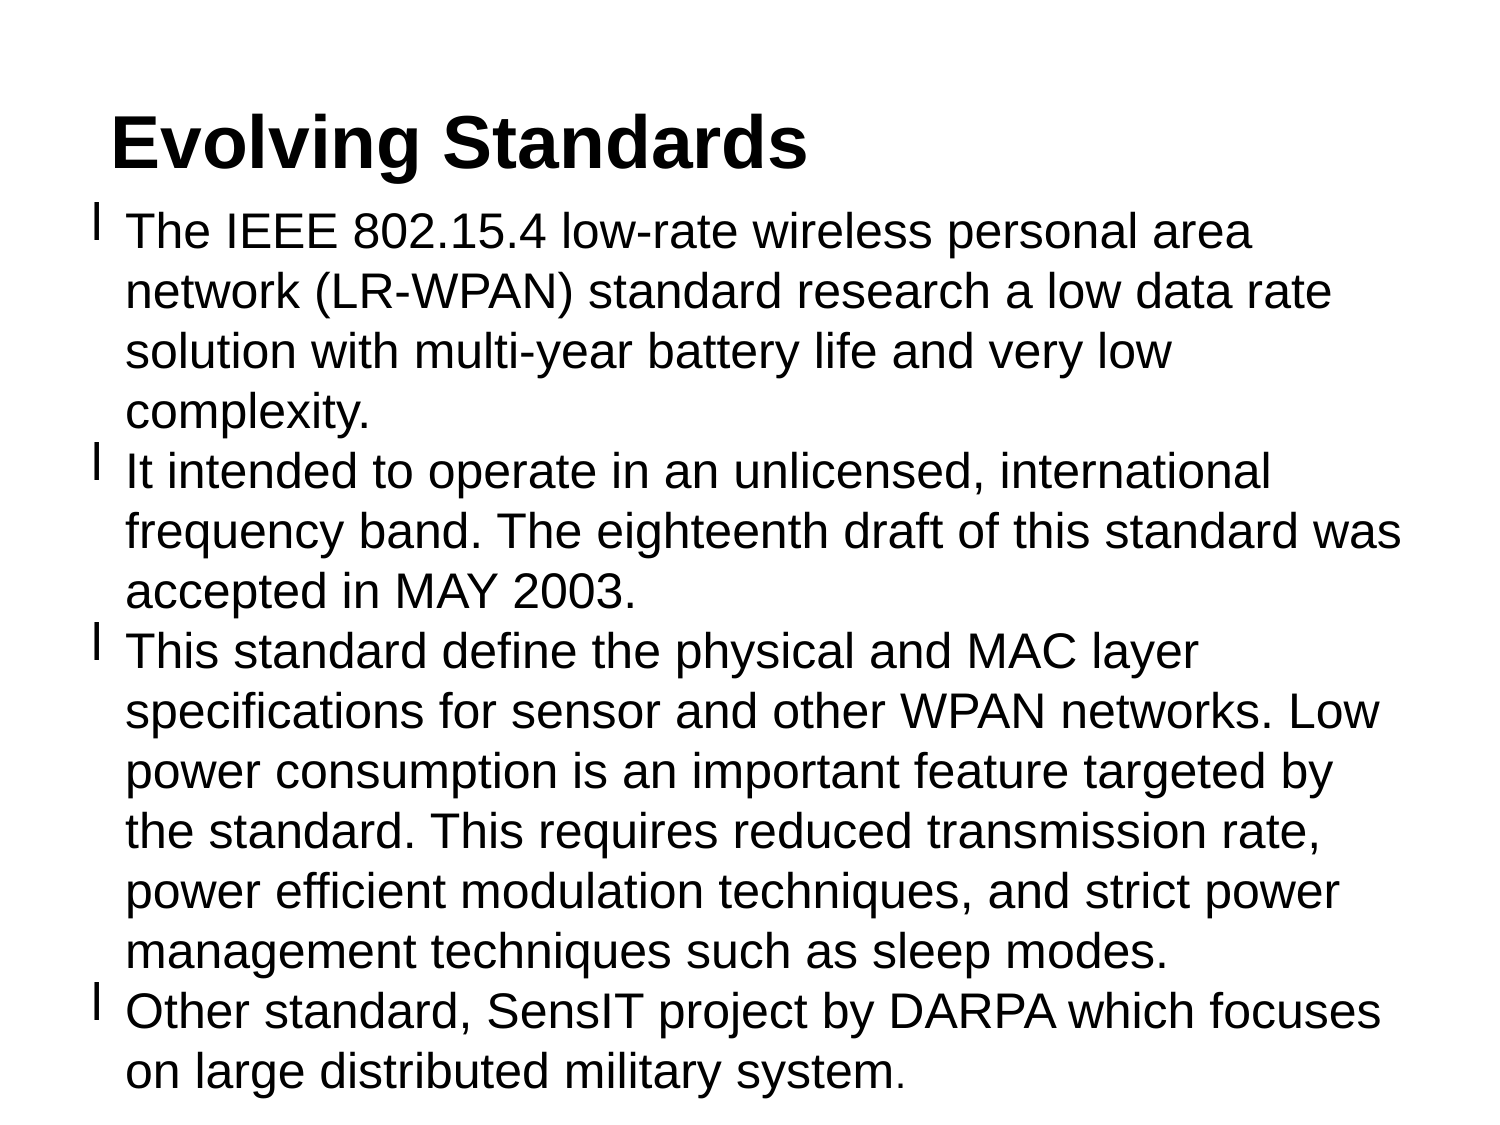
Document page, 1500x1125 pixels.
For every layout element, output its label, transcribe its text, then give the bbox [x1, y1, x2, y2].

text_box The IEEE 802.15.4 low-rate wireless personal area network (LR-WPAN) standard research a low data rate solution with multi-year battery life and very low complexity. It intended to operate in an unlicensed, international frequency band. The eighteenth draft of this standard was accepted in MAY 2003. This standard define the physical and MAC layer specifications for sensor and other WPAN networks. Low power consumption is an important feature targeted by the standard. This requires reduced transmission rate, power efficient modulation techniques, and strict power management techniques such as sleep modes. Other standard, SensIT project by DARPA which focuses on large distributed military system. [75, 191, 1424, 933]
text_box Evolving Standards [75, 45, 1424, 191]
